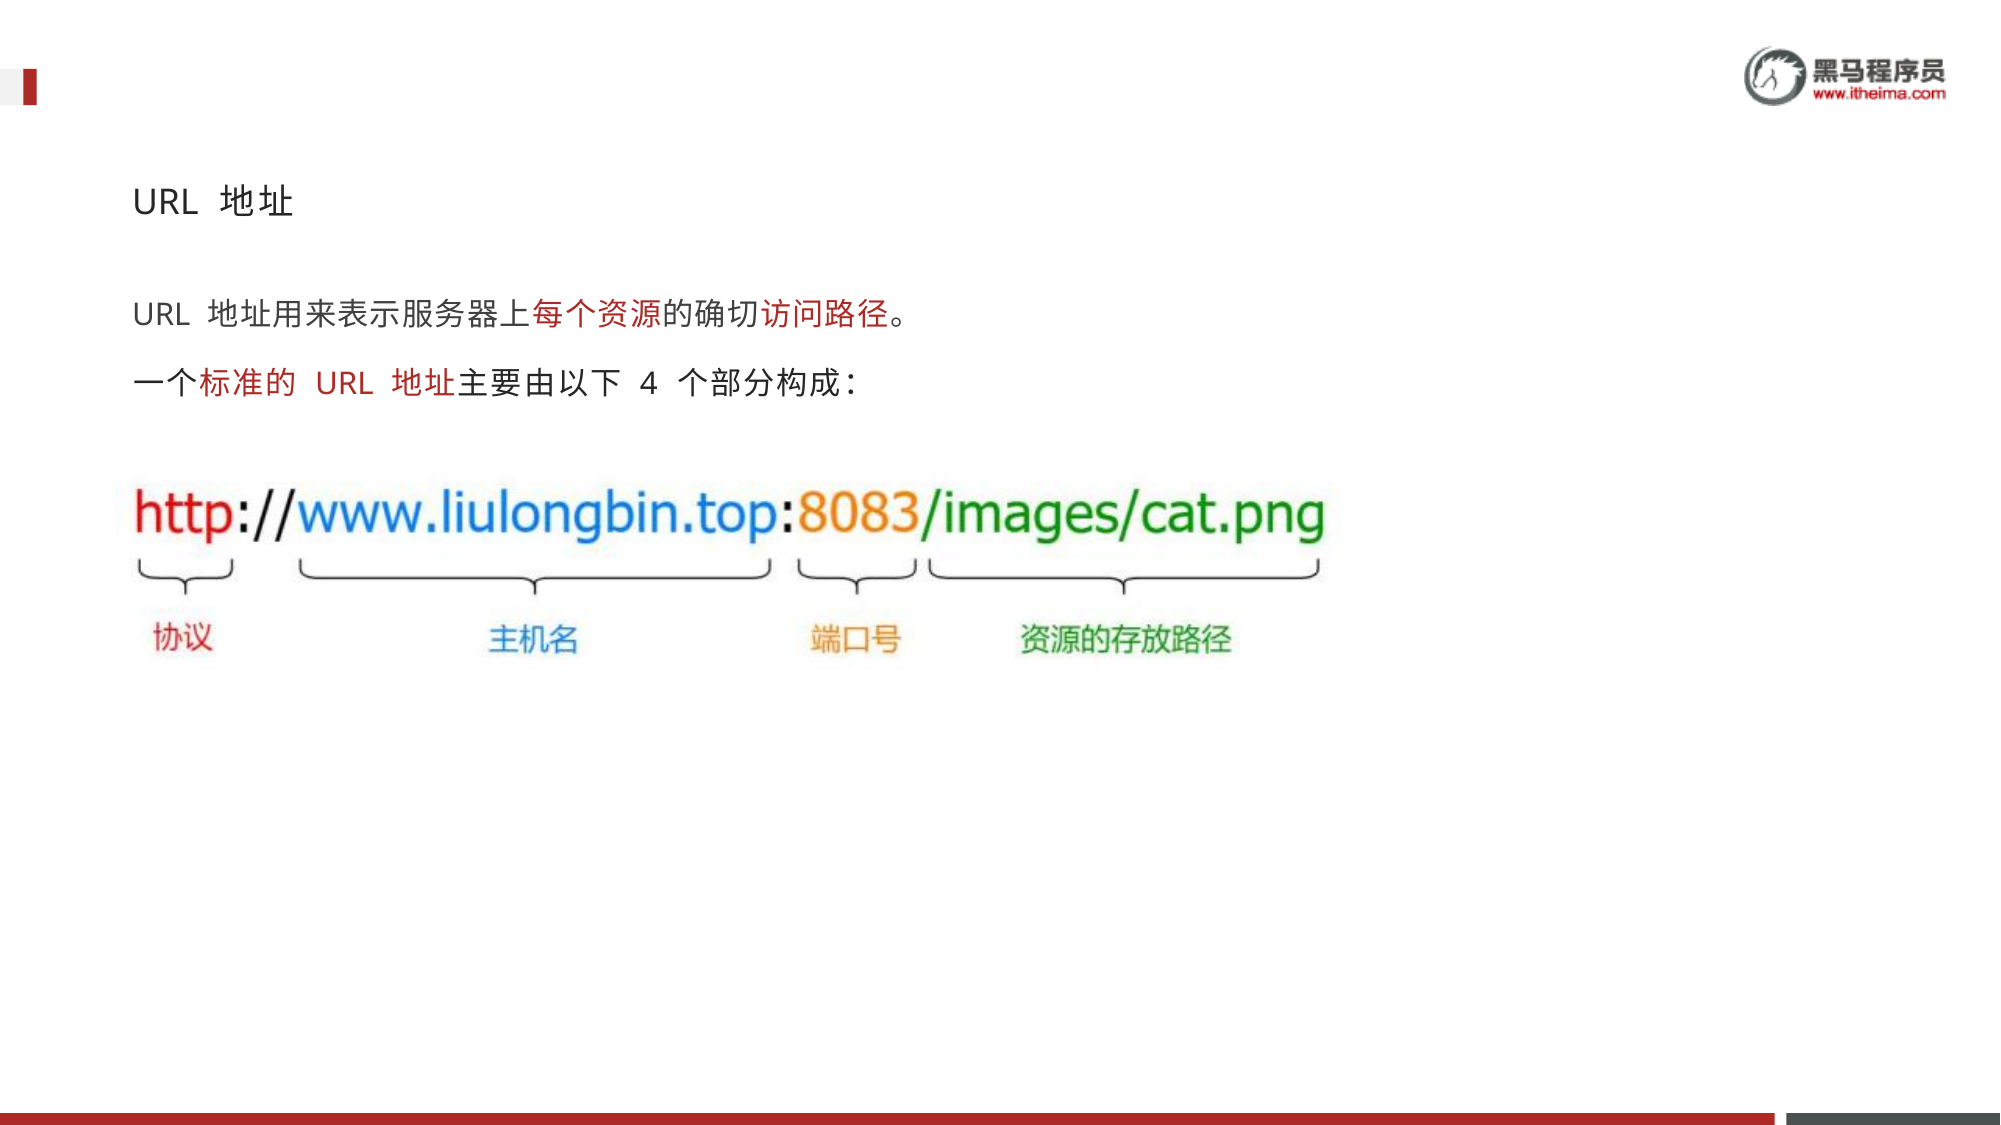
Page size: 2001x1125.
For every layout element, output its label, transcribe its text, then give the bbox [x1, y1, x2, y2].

text_box URL 地址 [130, 175, 425, 224]
text_box URL 地址用来表示服务器上每个资源的确切访问路径。 一个标准的 URL 地址主要由以下 4 个部分构成： [129, 296, 929, 402]
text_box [0, 1113, 2000, 1125]
picture [116, 458, 1351, 679]
picture [1744, 46, 1946, 106]
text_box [0, 68, 37, 106]
